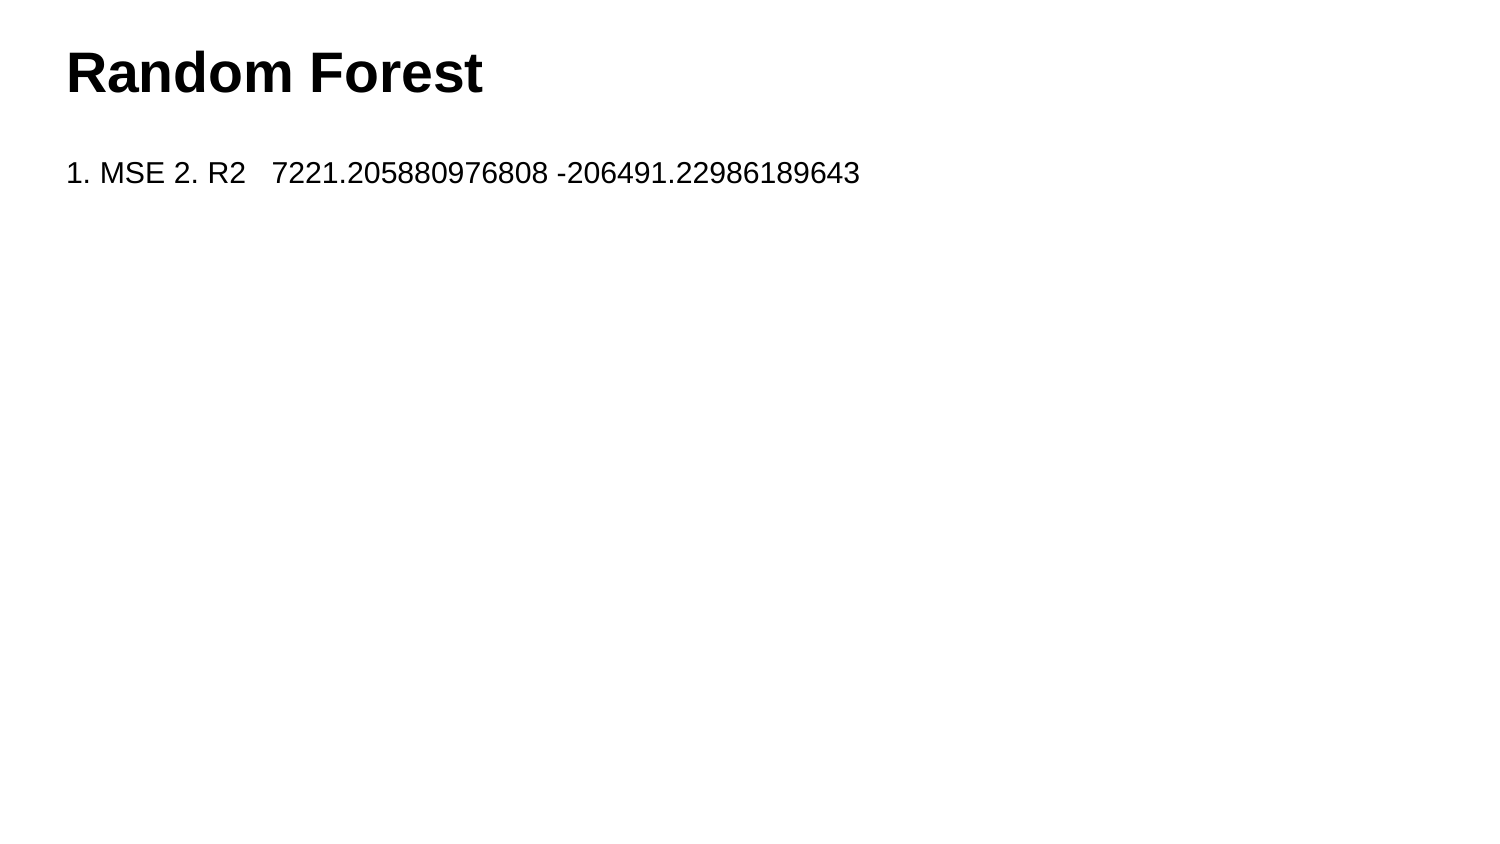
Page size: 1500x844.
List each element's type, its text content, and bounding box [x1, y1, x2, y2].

list 1. MSE 2. R2 7221.205880976808 -206491.22986189643 [51, 135, 1449, 805]
title Random Forest [51, 26, 1449, 121]
